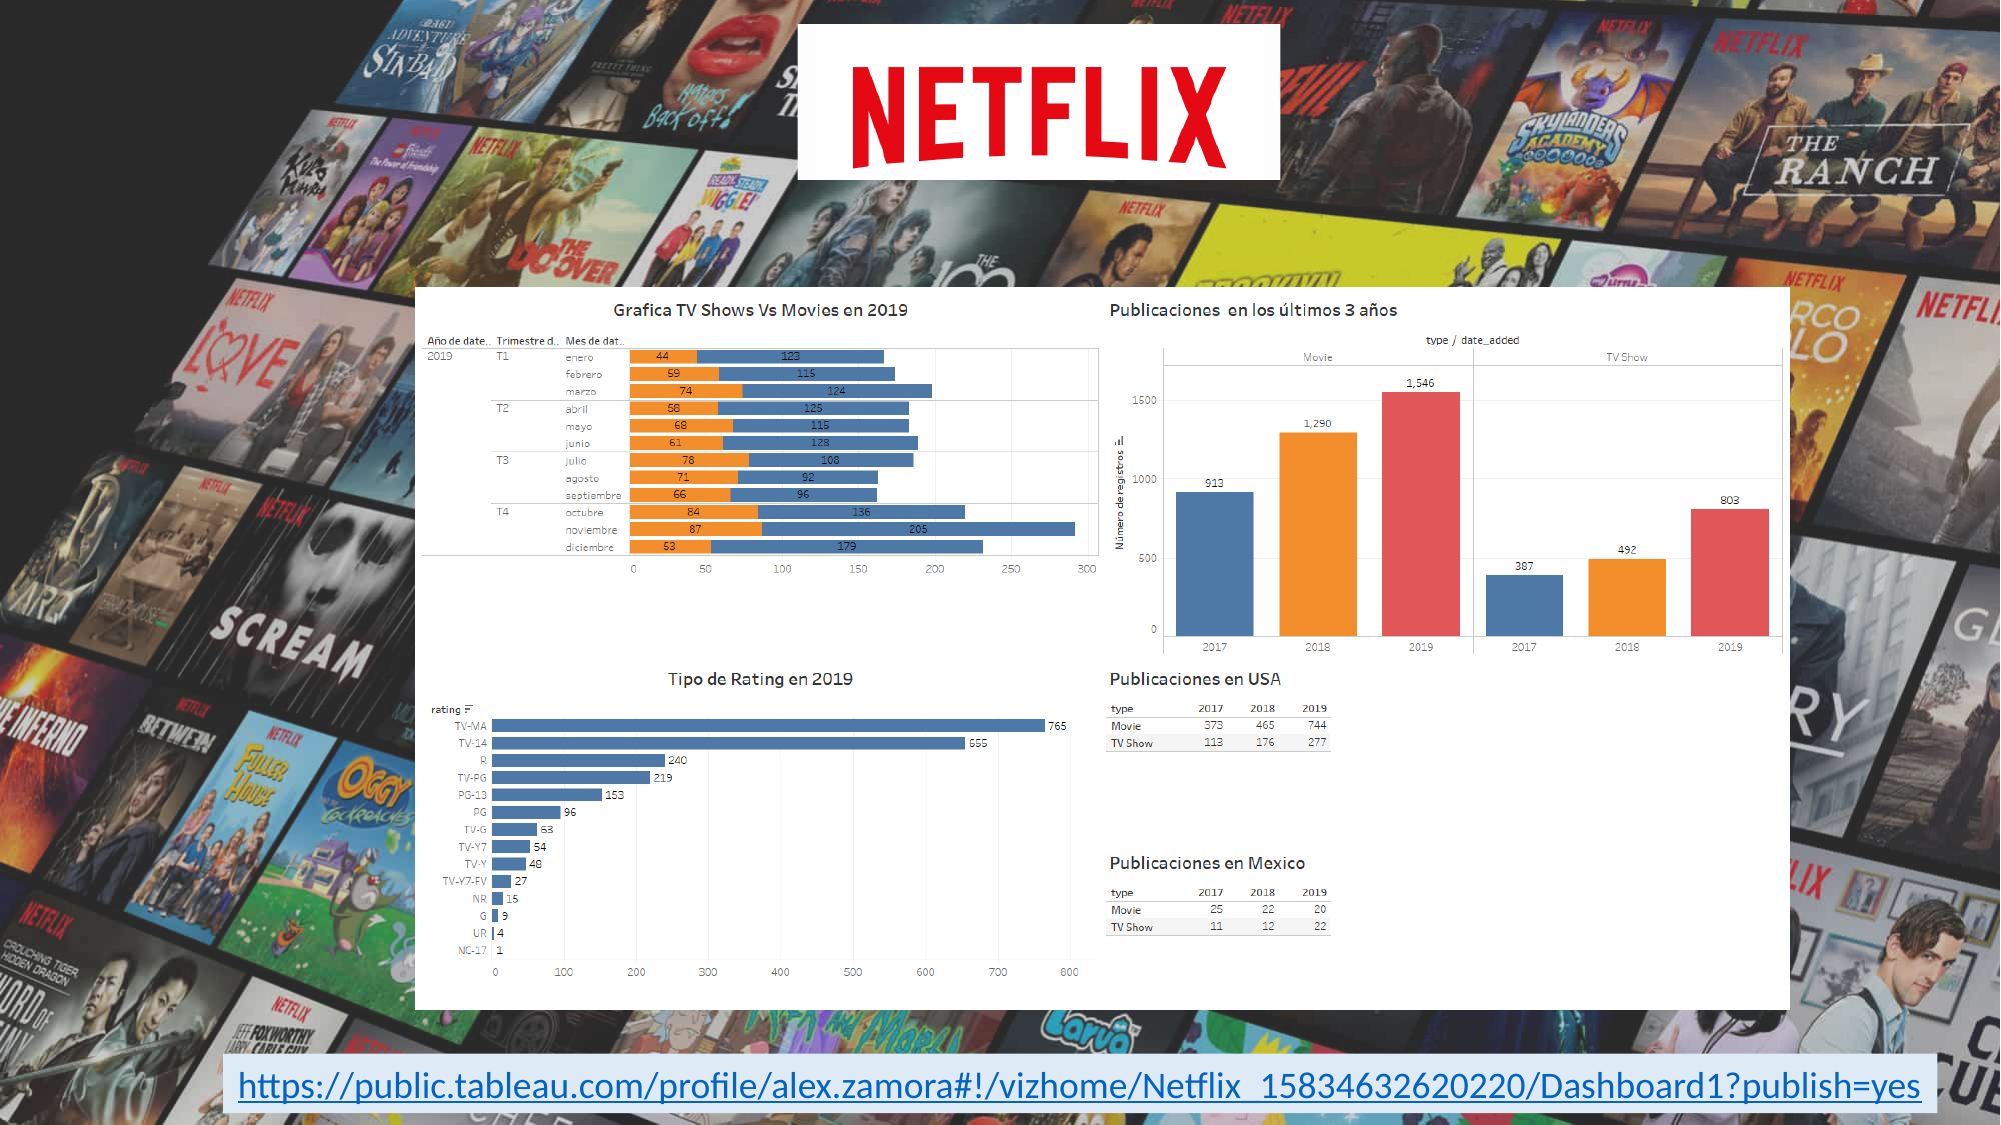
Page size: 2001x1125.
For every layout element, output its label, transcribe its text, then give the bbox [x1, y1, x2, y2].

picture [797, 24, 1281, 180]
picture [415, 287, 1790, 1010]
text_box https://public.tableau.com/profile/alex.zamora#!/vizhome/Netflix_15834632620220/Dashboard1?publish=yes [223, 1053, 1938, 1114]
